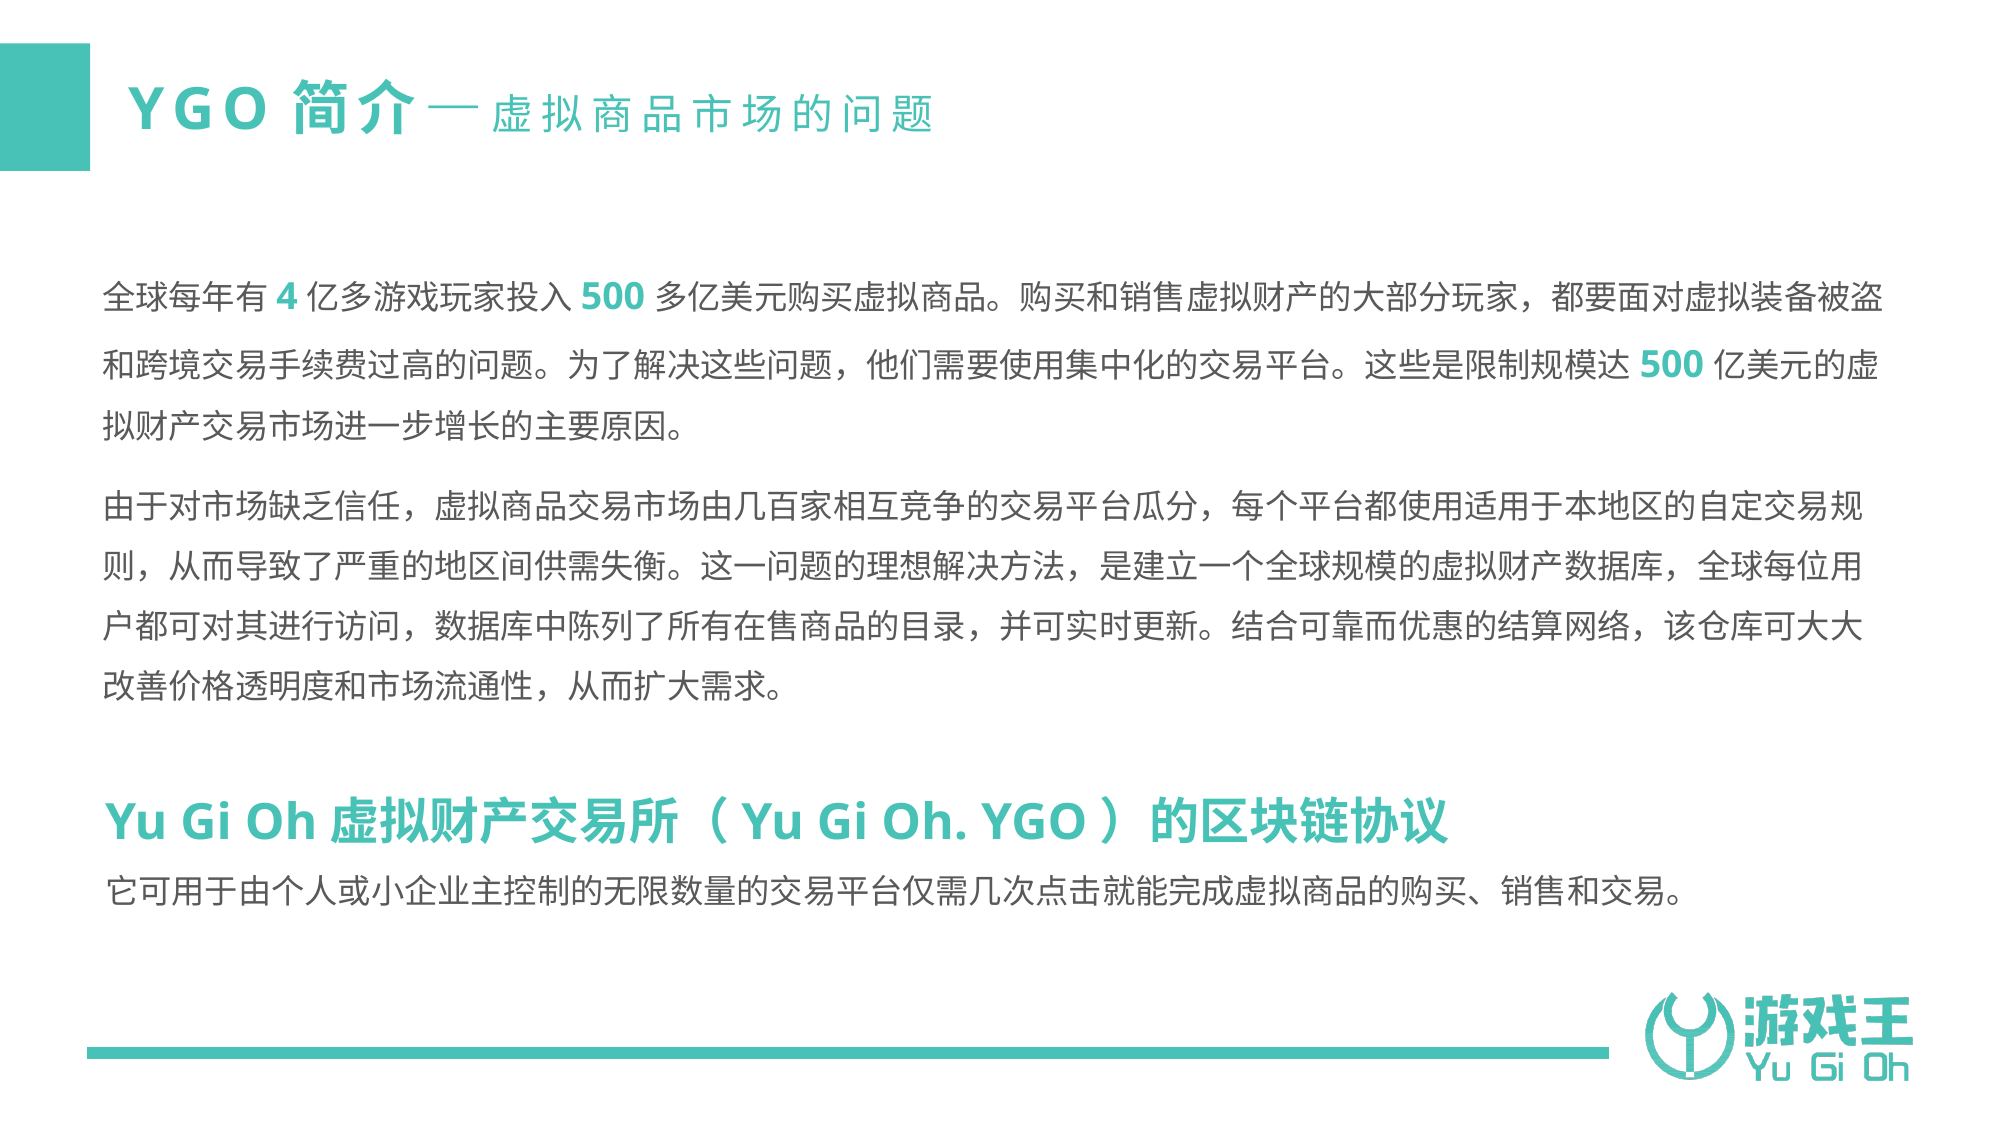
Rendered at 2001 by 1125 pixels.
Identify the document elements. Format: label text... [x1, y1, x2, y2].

text_box Yu Gi Oh虚拟财产交易所（Yu Gi Oh. YGO）的区块链协议 [90, 782, 1610, 858]
text_box 全球每年有4亿多游戏玩家投入500多亿美元购买虚拟商品。购买和销售虚拟财产的大部分玩家，都要面对虚拟装备被盗和跨境交易手续费过高的问题。为了解决这些问题，他们需要使用集中化的交易平台。这些是限制规模达500亿美元的虚拟财产交易市场进一步增长的主要原因。 由于对市场缺乏信任，虚拟商品交易市场由几百家相互竞争的交易平台瓜分，每个平台都使用适用于本地区的自定交易规则，从而导致了严重的地区间供需失衡。这一问题的理想解决方法，是建立一个全球规模的虚拟财产数据库，全球每位用户都可对其进行访问，数据库中陈列了所有在售商品的目录，并可实时更新。结合可靠而优惠的结算网络，该仓库可大大改善价格透明度和市场流通性，从而扩大需求。 [87, 242, 1913, 713]
text_box 它可用于由个人或小企业主控制的无限数量的交易平台仅需几次点击就能完成虚拟商品的购买、销售和交易。 [90, 862, 1916, 918]
text_box YGO简介—虚拟商品市场的问题 [113, 64, 1408, 149]
picture [1645, 992, 1913, 1081]
text_box [0, 42, 91, 172]
